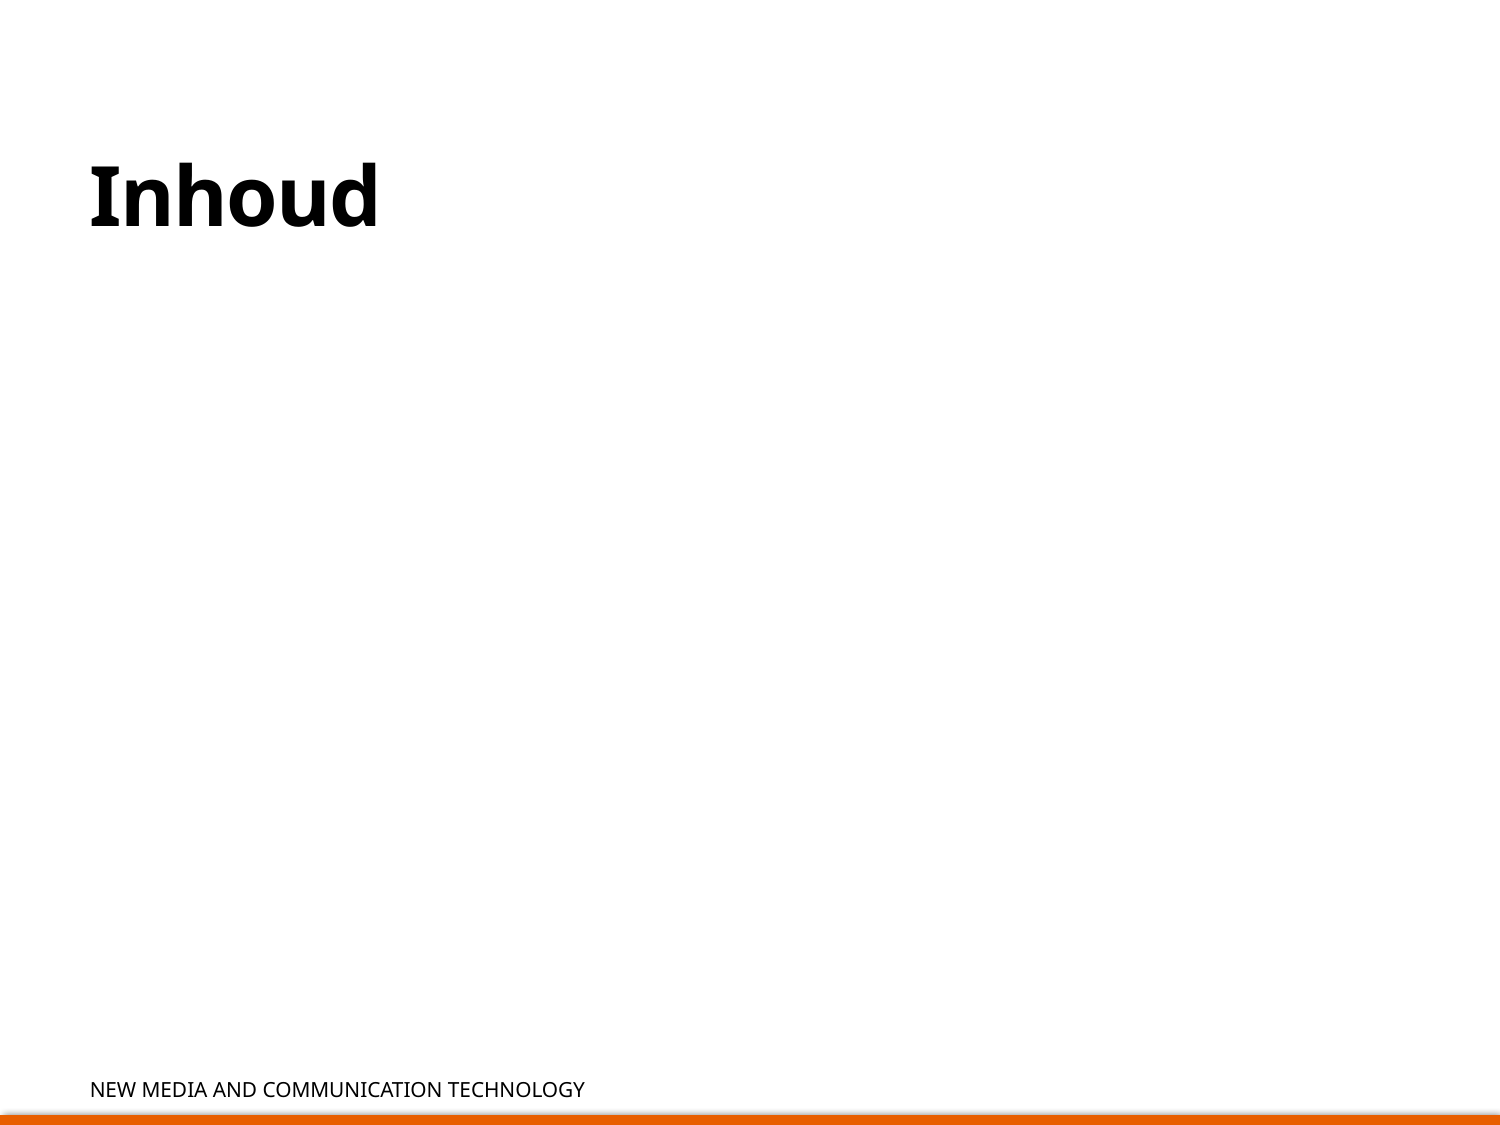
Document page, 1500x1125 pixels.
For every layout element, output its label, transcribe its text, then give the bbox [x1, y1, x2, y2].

title Inhoud [75, 25, 1425, 250]
